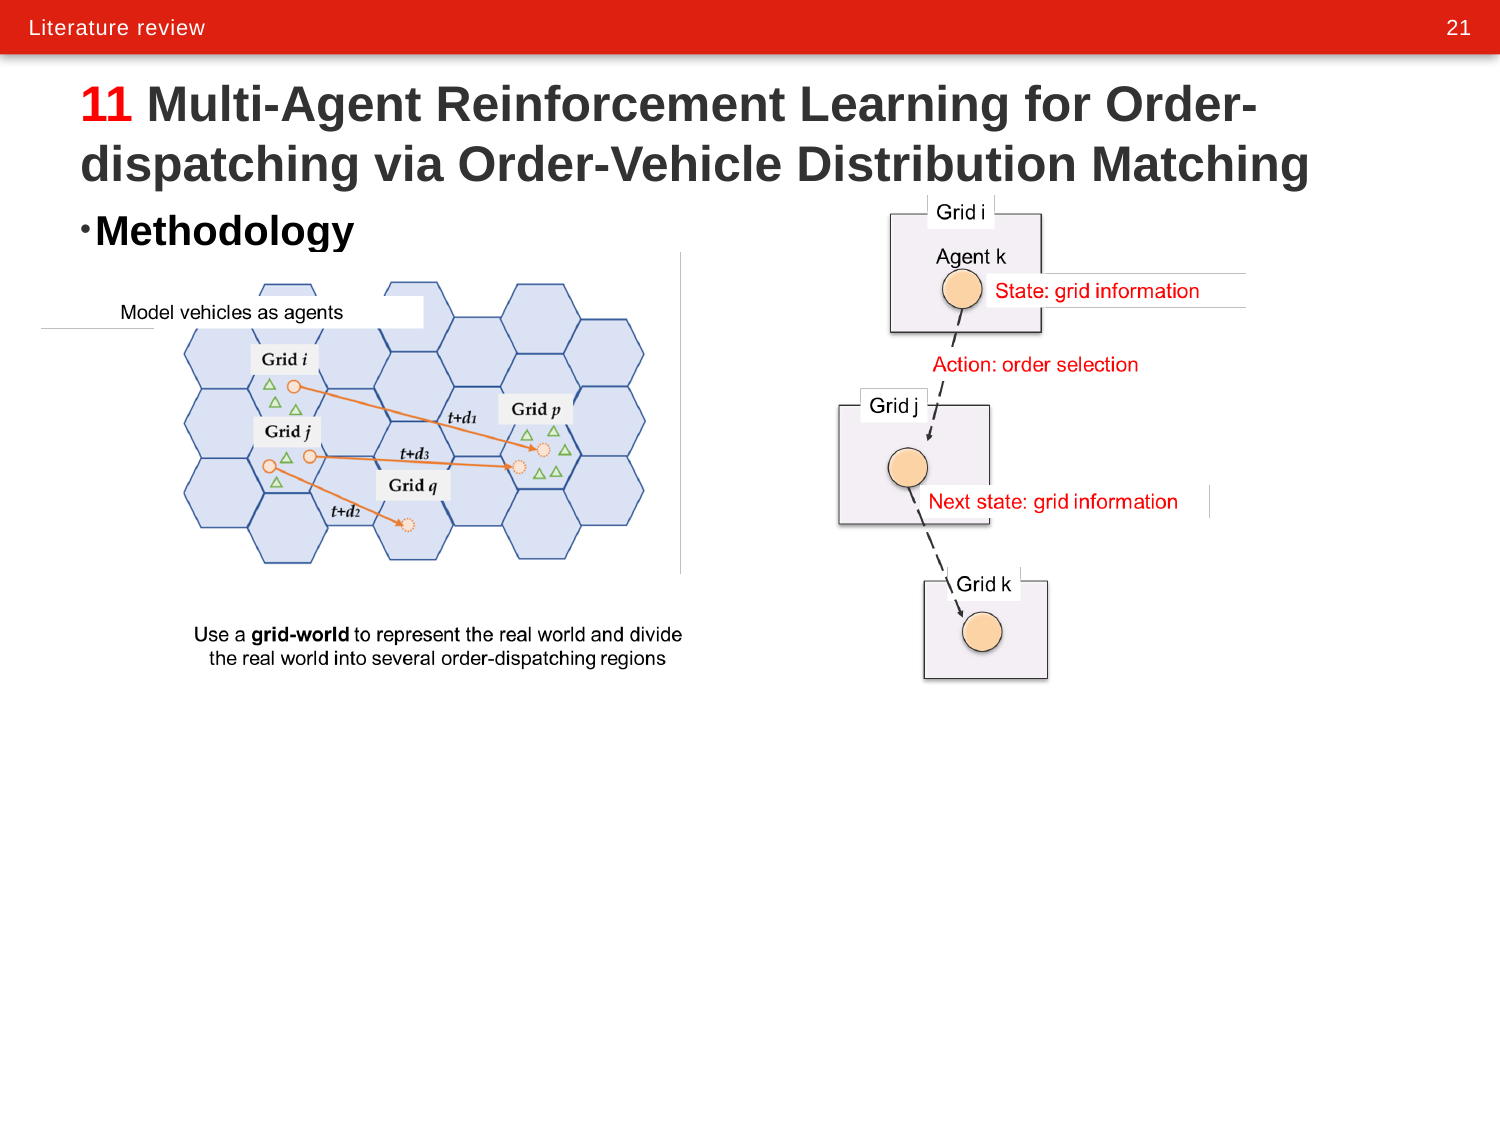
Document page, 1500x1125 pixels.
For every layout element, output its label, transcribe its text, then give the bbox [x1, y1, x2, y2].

picture [40, 252, 699, 682]
title 11 Multi-Agent Reinforcement Learning for Order-dispatching via Order-Vehicle Distribution Matching [64, 83, 1436, 180]
list Methodology [64, 196, 1436, 1071]
picture [832, 191, 1247, 688]
